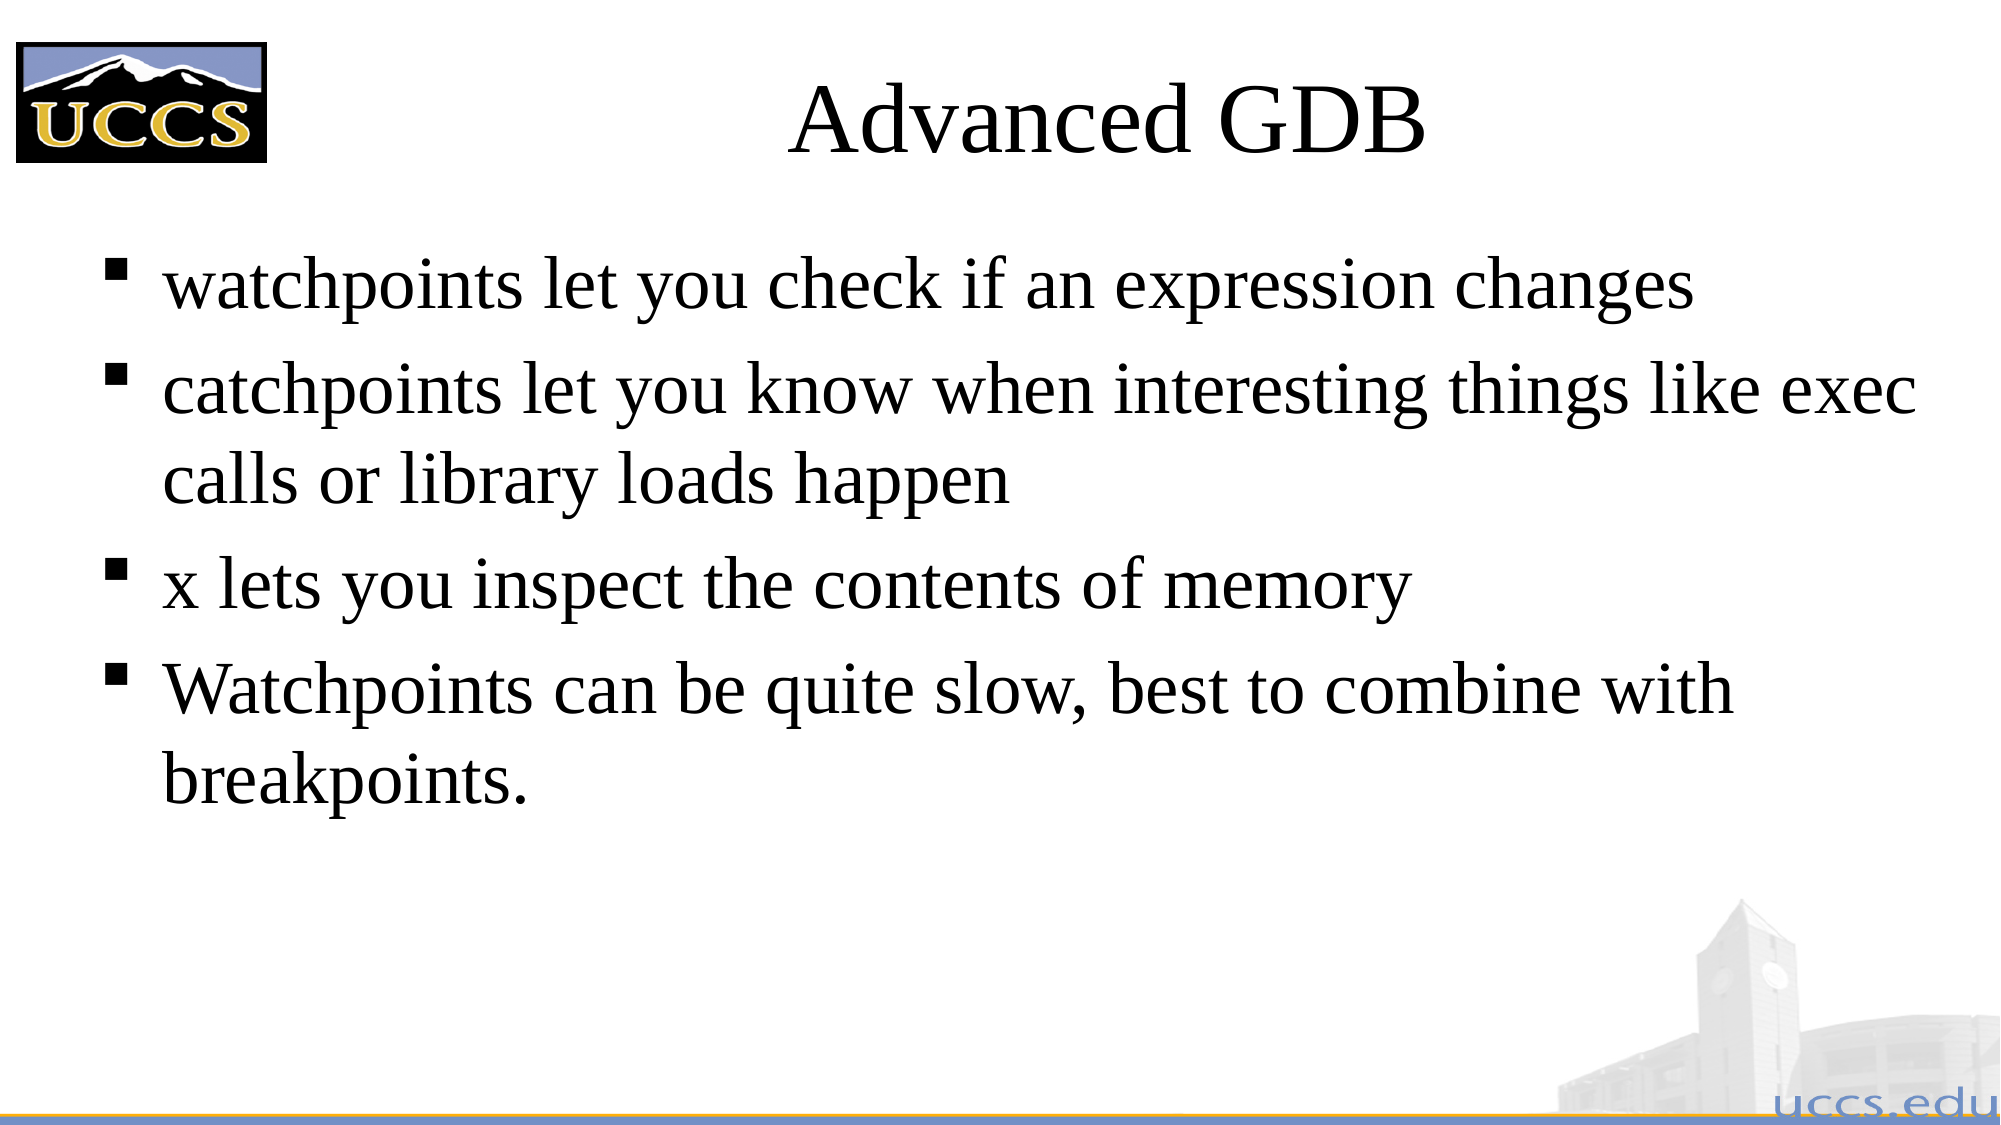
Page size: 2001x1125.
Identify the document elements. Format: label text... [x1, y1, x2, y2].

picture [16, 42, 267, 163]
picture [0, 888, 2000, 1125]
title Advanced GDB [283, 37, 1934, 188]
list watchpoints let you check if an expression changes catchpoints let you know when interesting things like exec calls or library loads happen x lets you inspect the contents of memory Watchpoints can be quite slow, best to combine with breakpoints. [83, 224, 2000, 1038]
